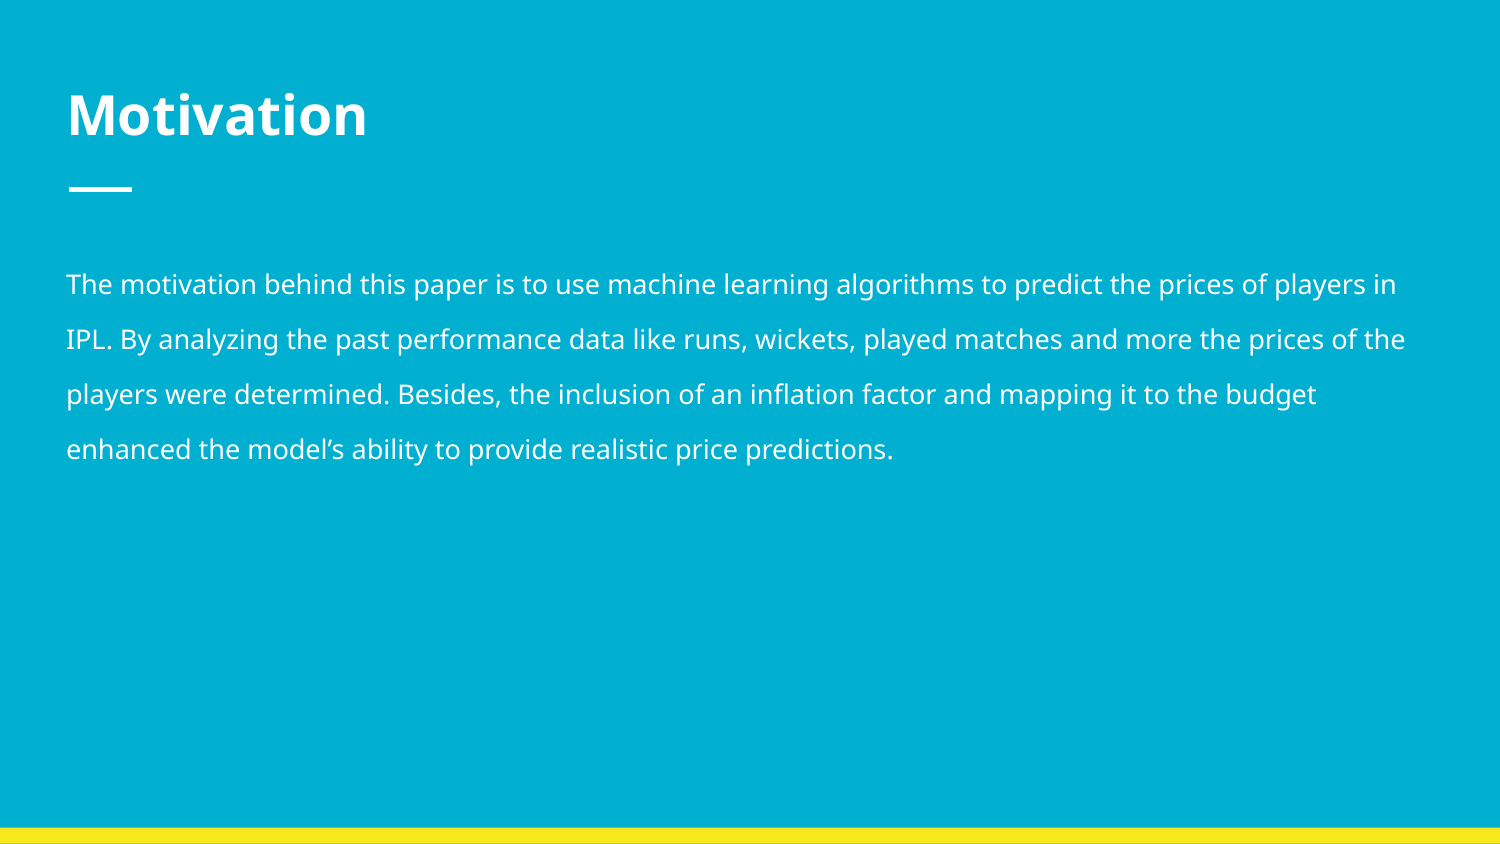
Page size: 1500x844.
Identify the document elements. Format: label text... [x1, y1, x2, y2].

list The motivation behind this paper is to use machine learning algorithms to predict the prices of players in IPL. By analyzing the past performance data like runs, wickets, played matches and more the prices of the players were determined. Besides, the inclusion of an inflation factor and mapping it to the budget enhanced the model’s ability to provide realistic price predictions. [51, 232, 1449, 750]
title Motivation [51, 61, 1449, 167]
